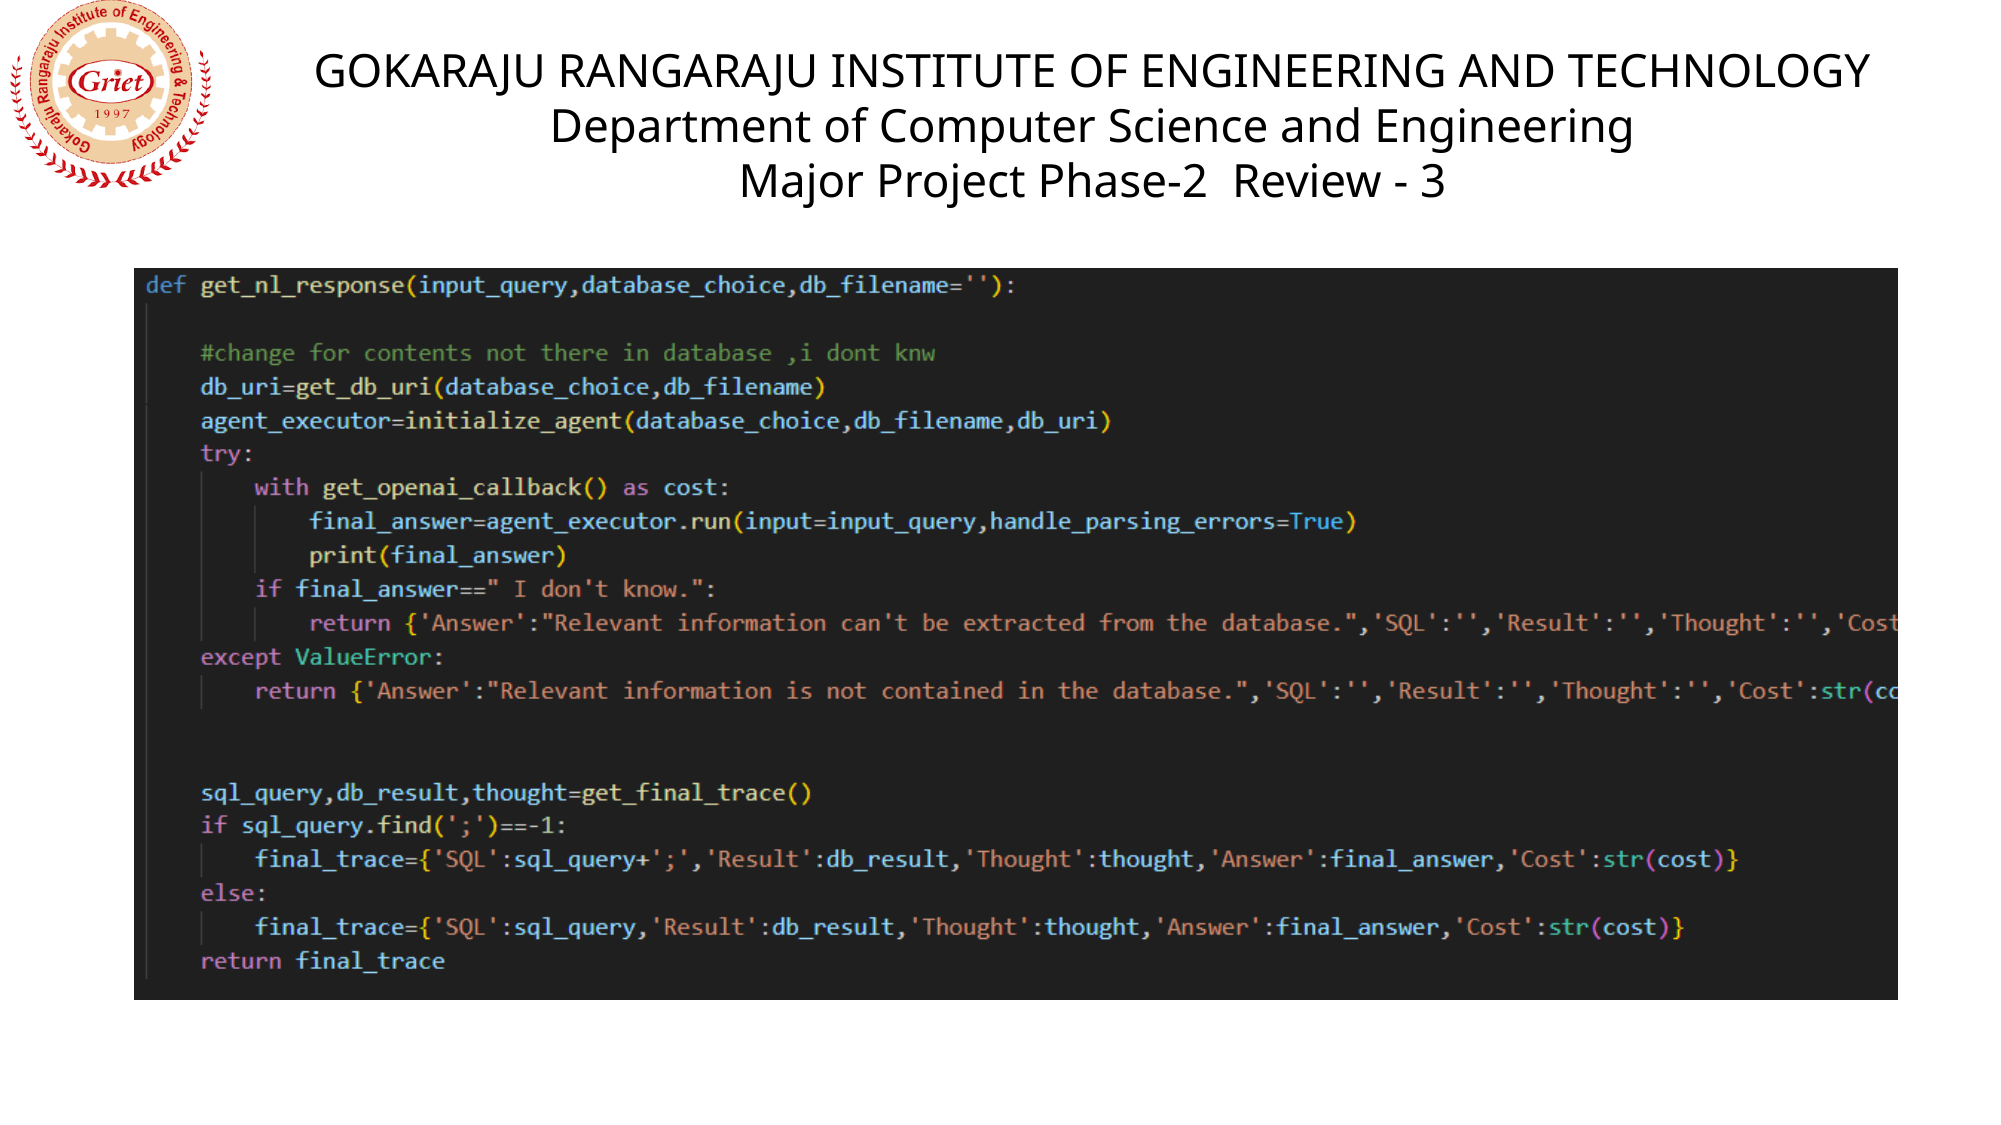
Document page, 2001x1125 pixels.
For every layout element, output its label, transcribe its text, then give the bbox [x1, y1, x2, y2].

picture [10, 0, 211, 188]
picture [134, 268, 1898, 1000]
text_box GOKARAJU RANGARAJU INSTITUTE OF ENGINEERING AND TECHNOLOGY Department of Computer Science and Engineering Major Project Phase-2 Review - 3 [210, 33, 1975, 214]
